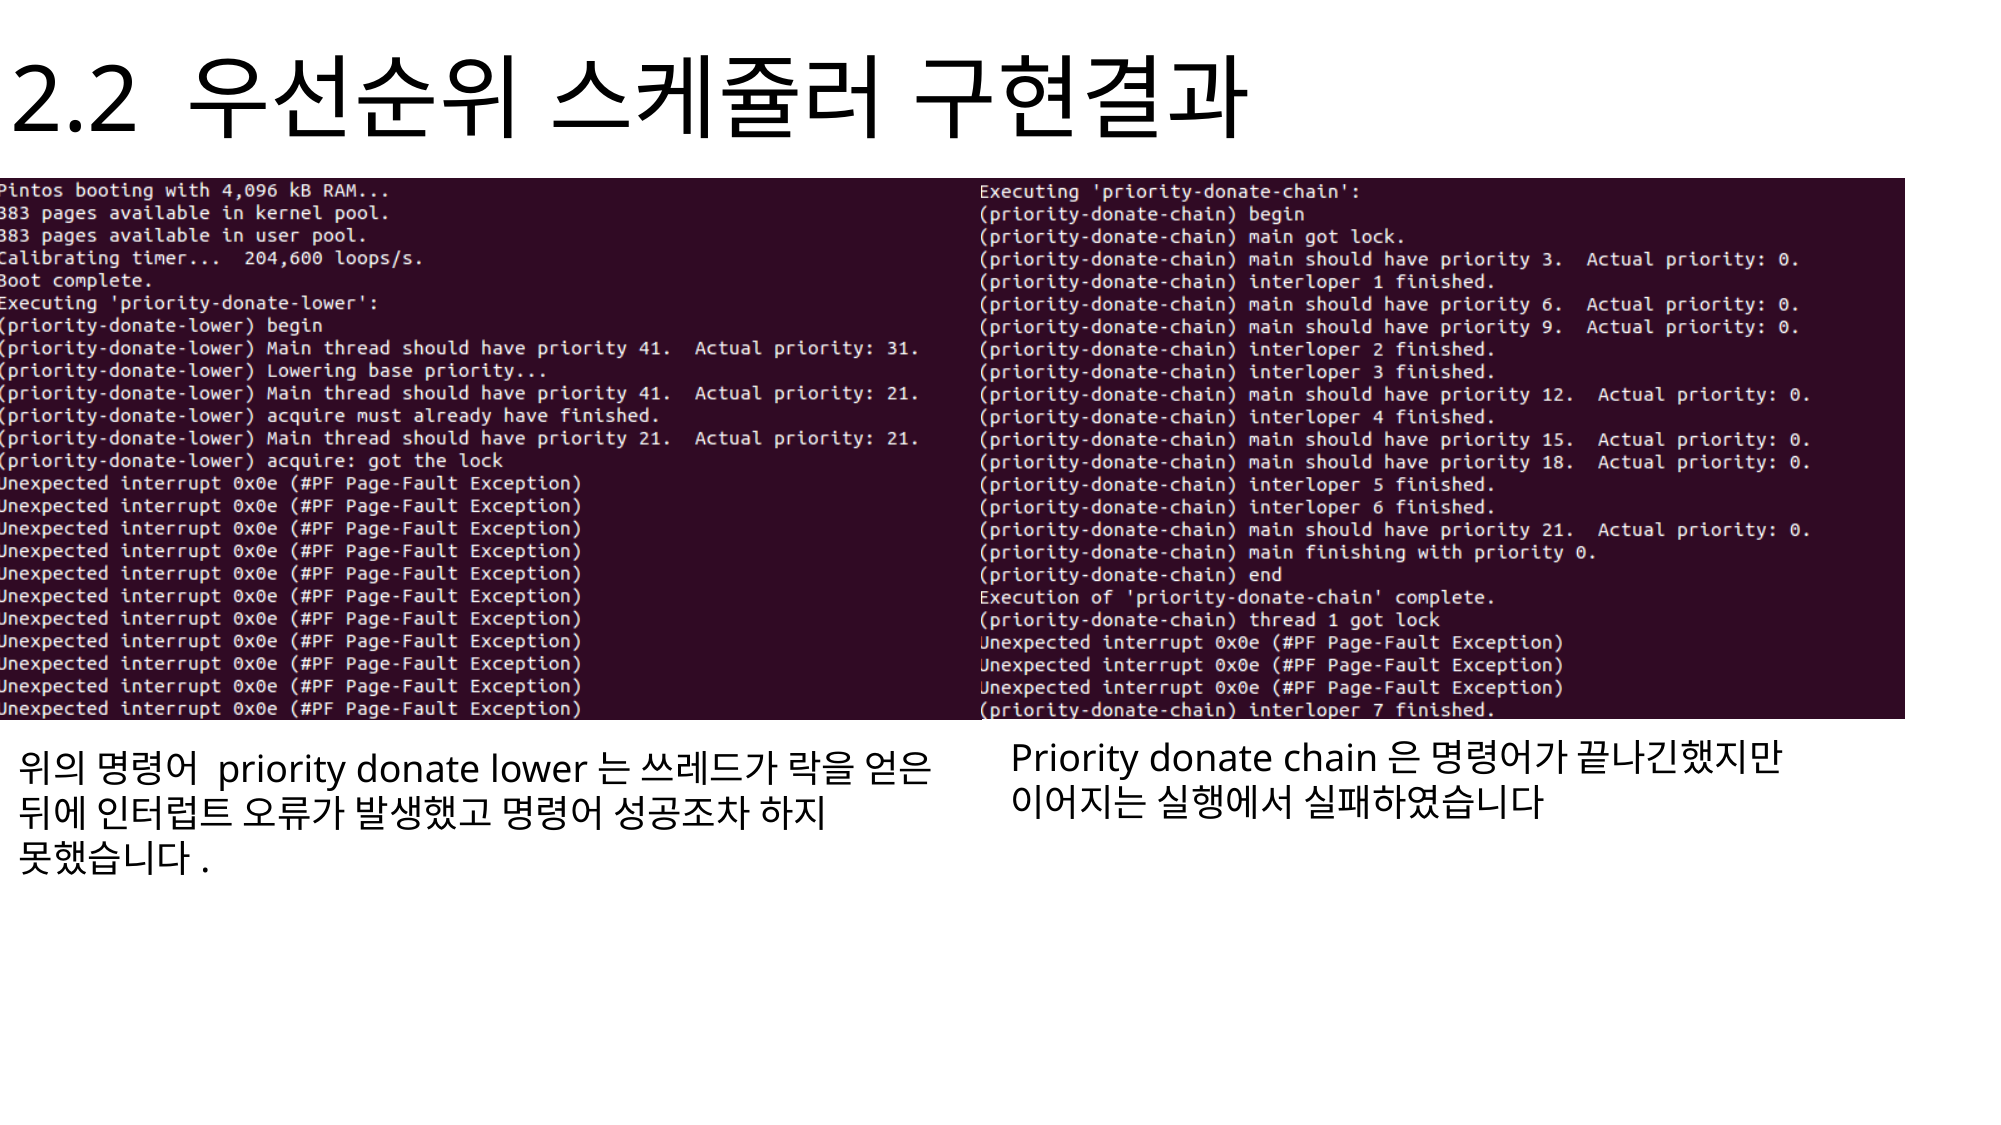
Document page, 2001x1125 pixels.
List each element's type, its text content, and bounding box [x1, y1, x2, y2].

text_box 위의 명령어 priority donate lower는 쓰레드가 락을 얻은 뒤에 인터럽트 오류가 발생했고 명령어 성공조차 하지 못했습니다. [4, 737, 981, 888]
picture [0, 177, 1905, 721]
text_box 2.2 우선순위 스케쥴러 구현결과 [0, 0, 1797, 176]
text_box Priority donate chain은 명령어가 끝나긴했지만 이어지는 실행에서 실패하였습니다 [995, 726, 1920, 832]
